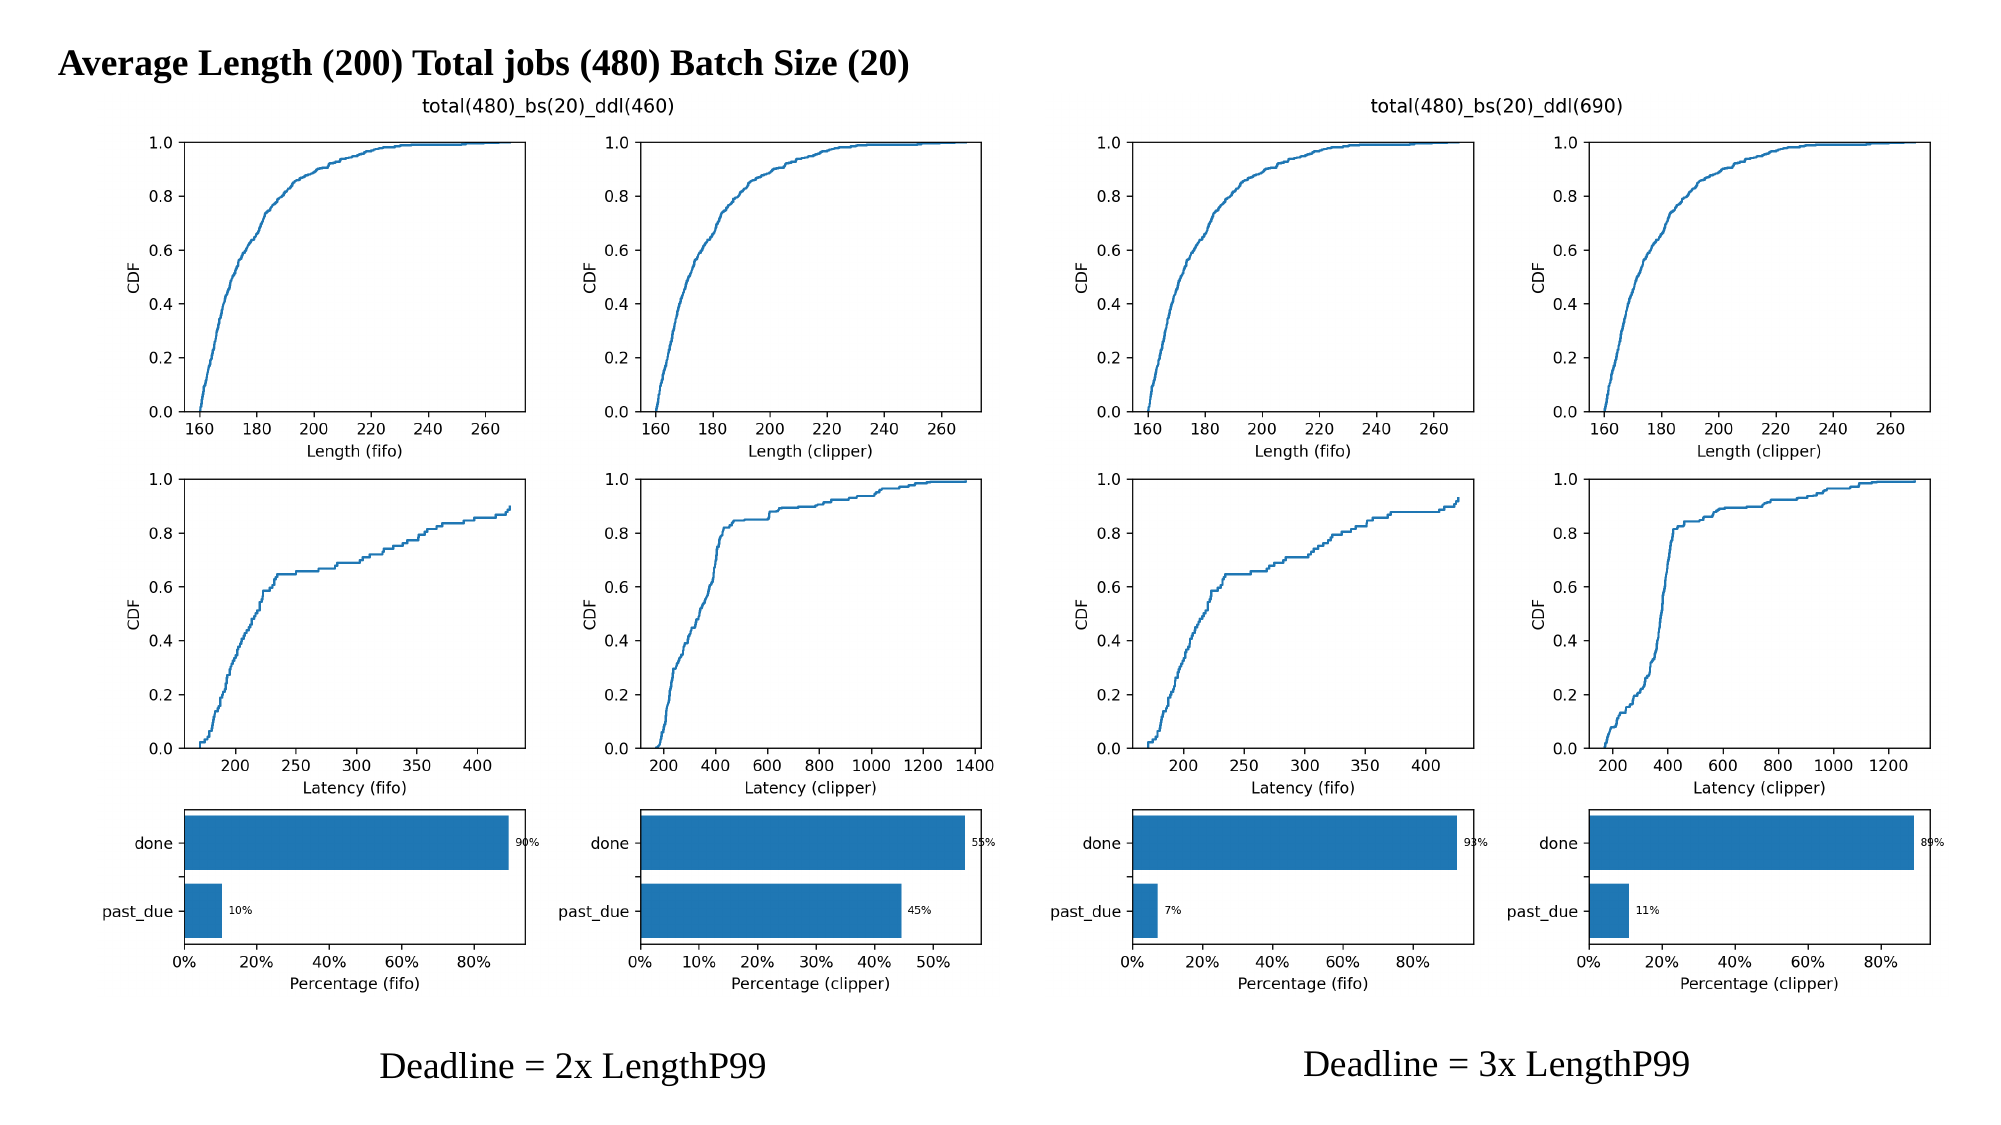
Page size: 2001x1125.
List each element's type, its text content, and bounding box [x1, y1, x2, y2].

text_box Deadline = 3x LengthP99 [1288, 1031, 1706, 1092]
text_box Deadline = 2x LengthP99 [364, 1033, 783, 1094]
picture [1045, 93, 1949, 997]
text_box Average Length (200) Total jobs (480) Batch Size (20) [43, 30, 926, 91]
picture [96, 93, 1000, 997]
